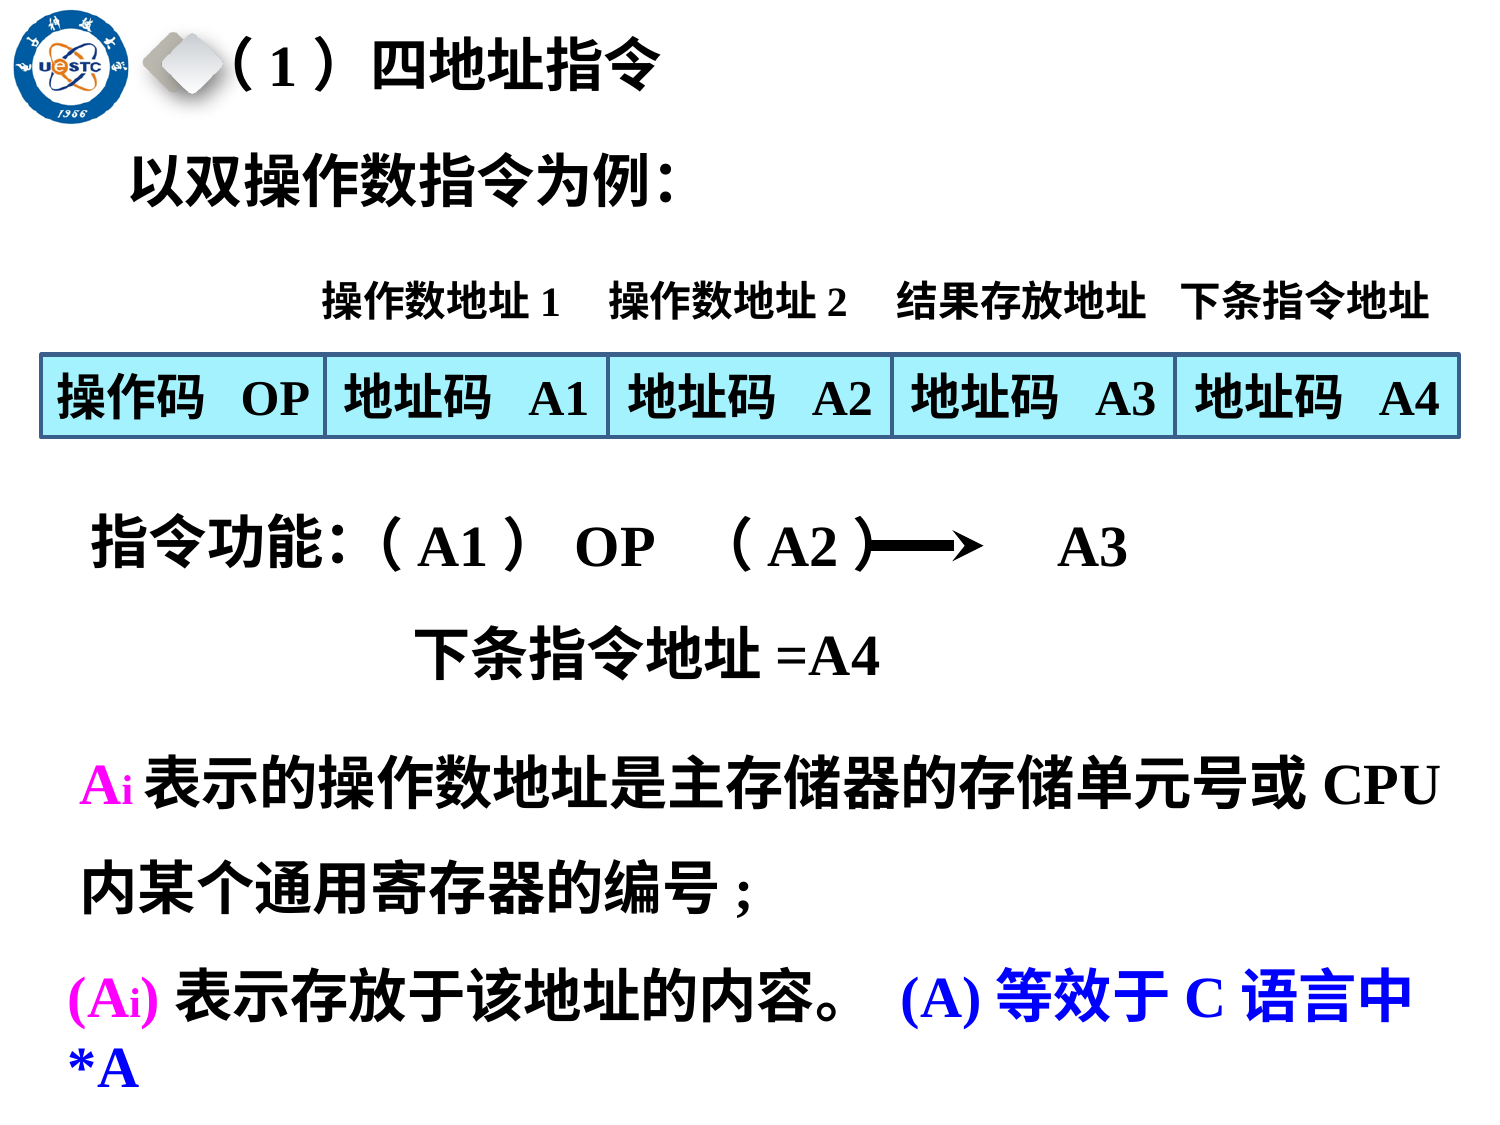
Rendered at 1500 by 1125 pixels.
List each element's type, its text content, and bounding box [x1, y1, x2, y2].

text_box 下条指令地址 [1164, 267, 1445, 333]
text_box 下条指令地址=A4 [397, 609, 895, 695]
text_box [368, 500, 1105, 587]
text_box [41, 354, 1459, 438]
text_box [135, 24, 230, 102]
text_box 操作数地址1 [306, 267, 576, 332]
text_box 指令功能： [75, 498, 370, 583]
text_box 以双操作数指令为例： [112, 137, 725, 222]
picture [6, 8, 136, 126]
text_box Ai表示的操作数地址是主存储器的存储单元号或CPU内某个通用寄存器的编号; [64, 704, 1471, 929]
text_box （1）四地址指令 [231, 20, 677, 106]
text_box 结果存放地址 [881, 267, 1163, 332]
text_box (Ai)表示存放于该地址的内容。 (A)等效于C语言中*A [53, 952, 1459, 1107]
text_box 操作数地址2 [593, 267, 863, 332]
